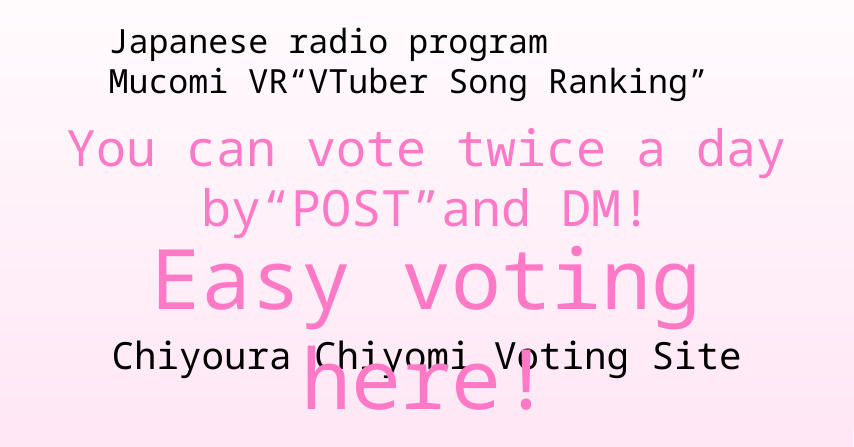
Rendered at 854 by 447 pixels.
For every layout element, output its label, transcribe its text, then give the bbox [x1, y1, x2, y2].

text_box Easy voting here! [30, 218, 823, 434]
text_box You can vote twice a day by“POST”and DM! [0, 109, 854, 244]
text_box Japanese radio program Mucomi VR“VTuber Song Ranking” [93, 13, 760, 108]
